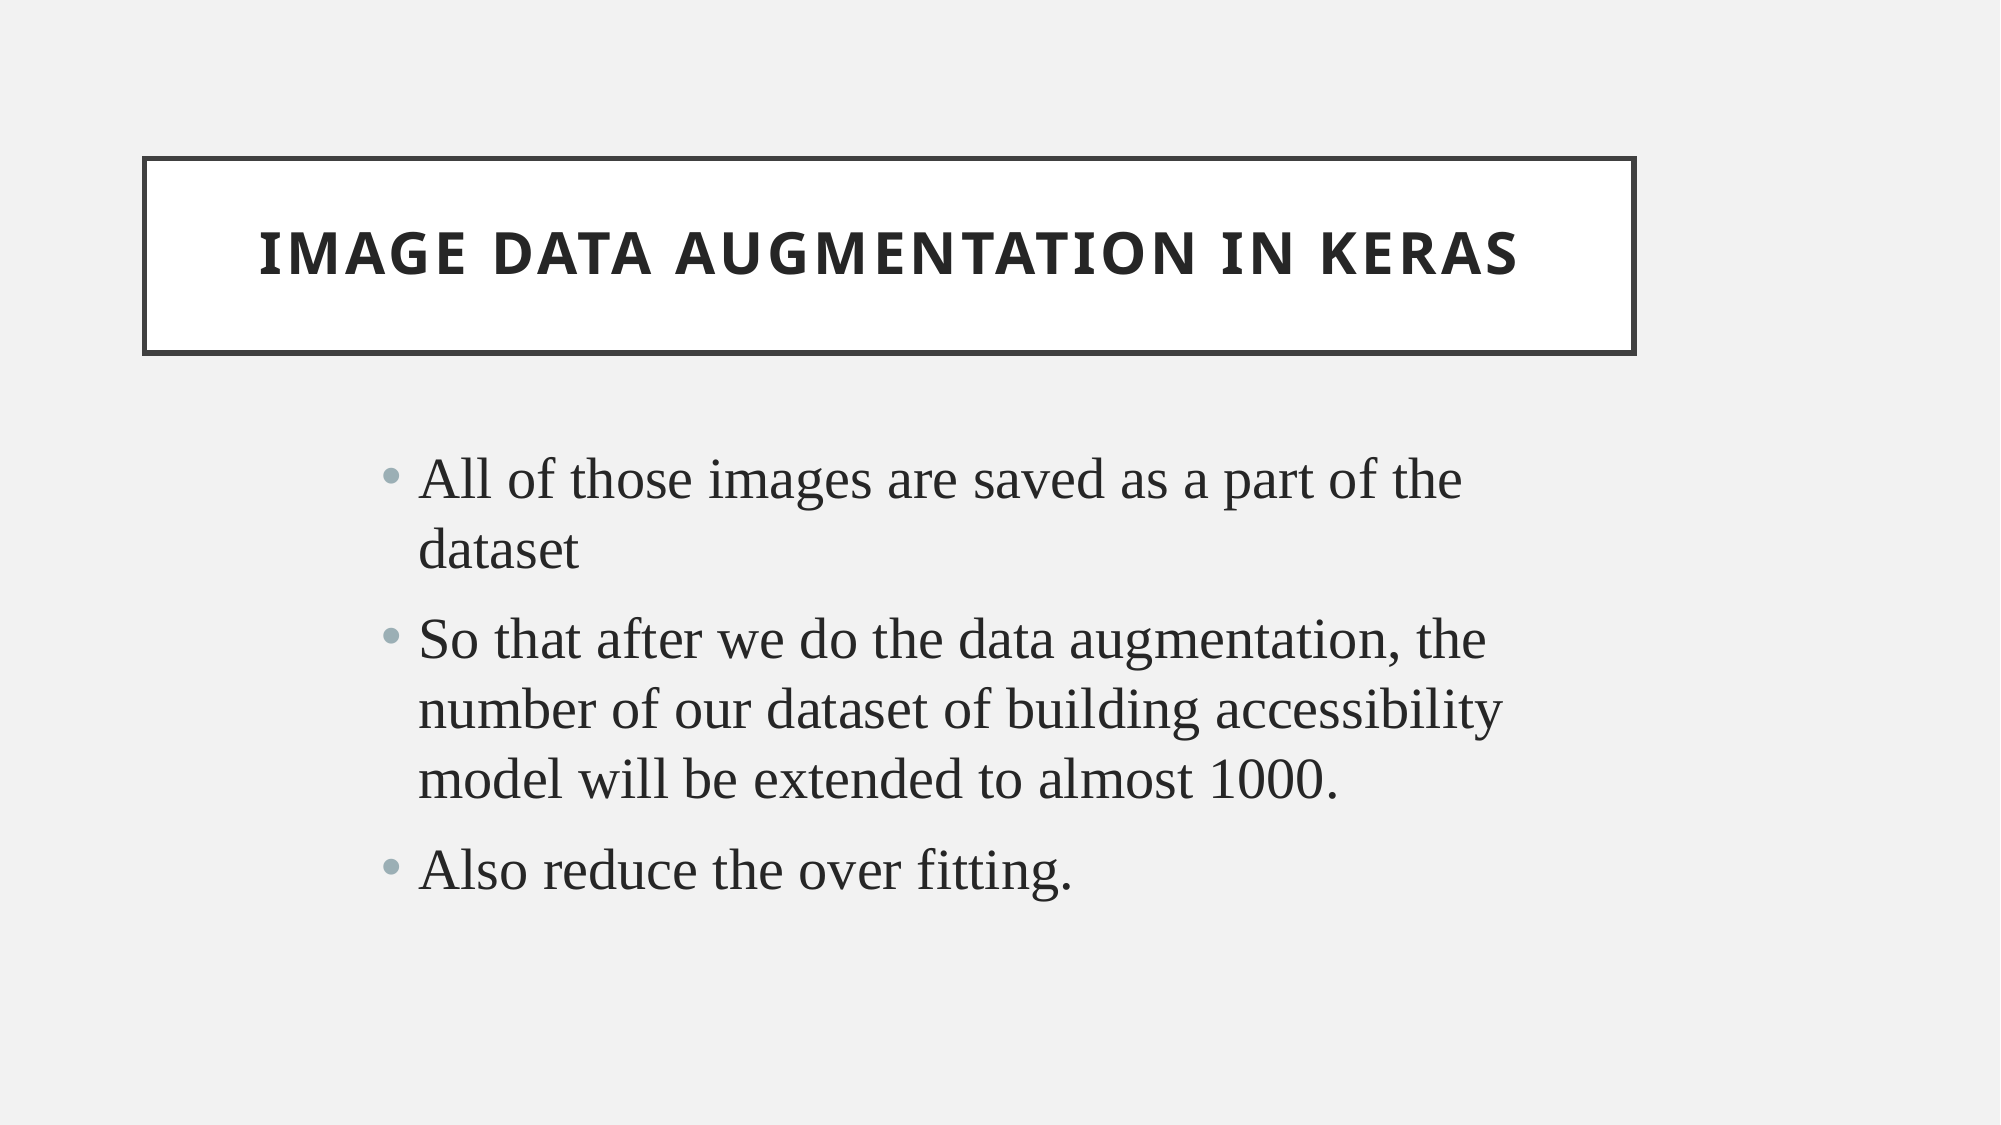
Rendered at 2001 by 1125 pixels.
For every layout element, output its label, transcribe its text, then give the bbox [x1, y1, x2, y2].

list All of those images are saved as a part of the dataset So that after we do the data augmentation, the number of our dataset of building accessibility model will be extended to almost 1000. Also reduce the over fitting. [366, 432, 1634, 942]
title Image Data Augmentation In Keras [142, 156, 1637, 356]
